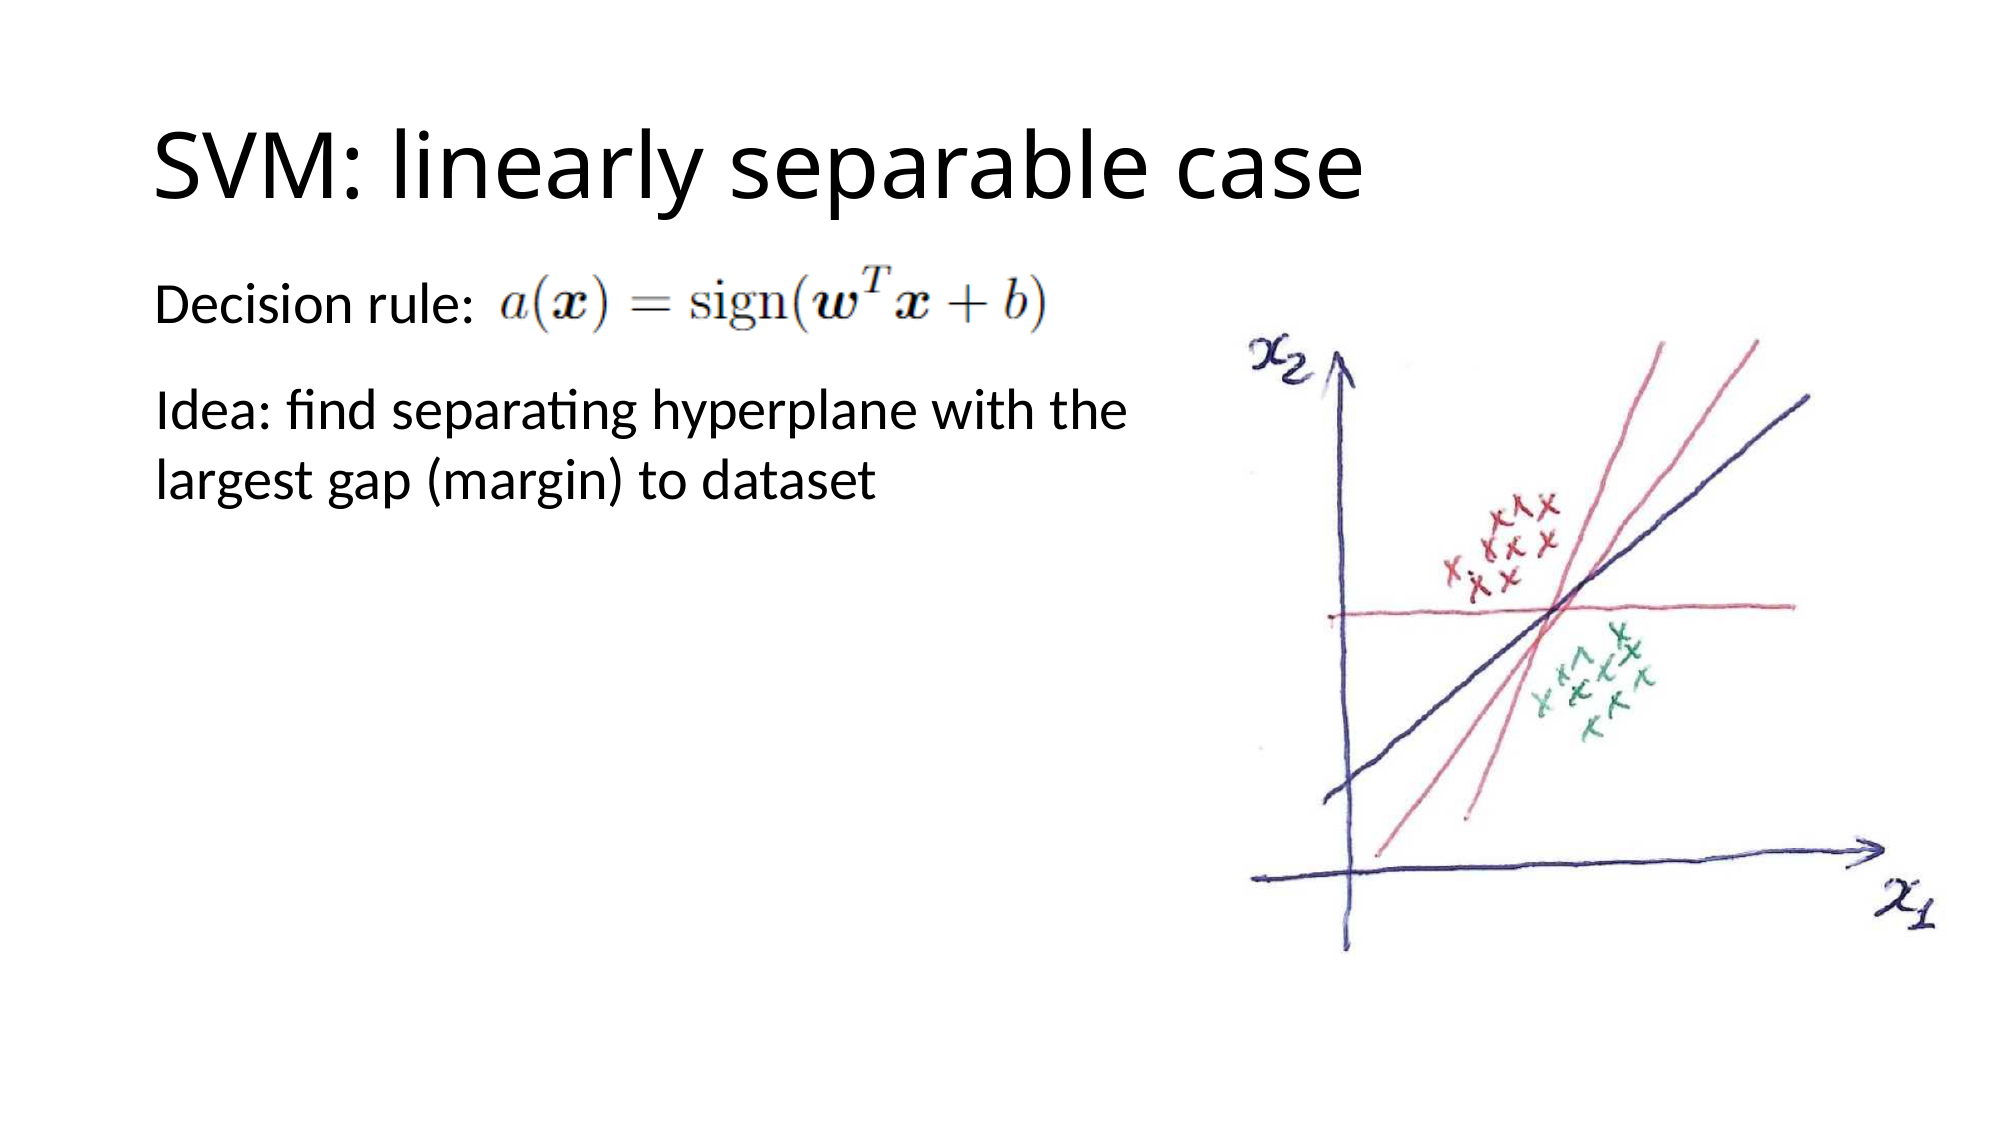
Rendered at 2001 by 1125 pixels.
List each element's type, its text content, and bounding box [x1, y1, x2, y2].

text_box Idea: find separating hyperplane with the largest gap (margin) to dataset [140, 363, 1165, 519]
text_box Decision rule: [139, 258, 490, 343]
title SVM: linearly separable case [137, 59, 1863, 278]
picture [1232, 301, 1951, 961]
picture [490, 247, 1057, 351]
